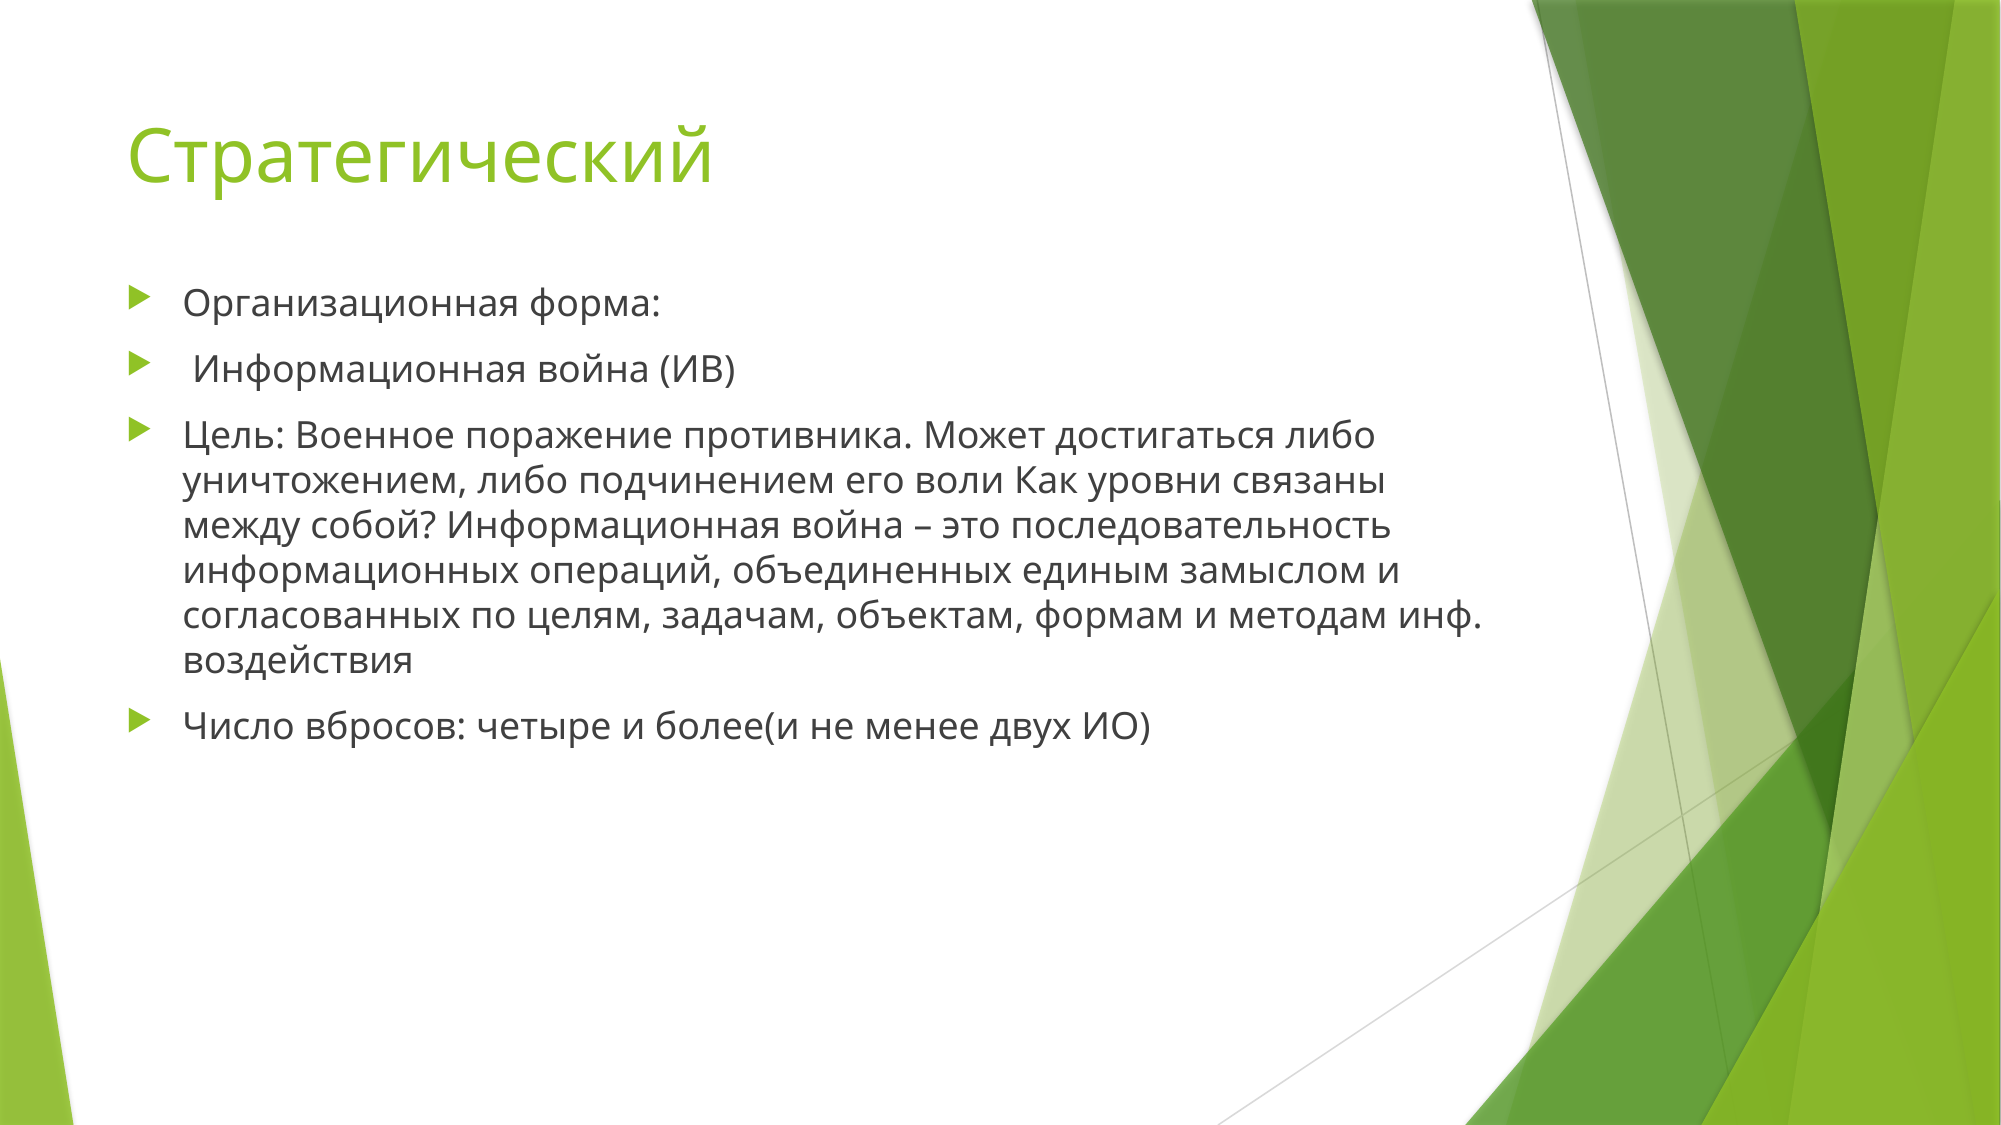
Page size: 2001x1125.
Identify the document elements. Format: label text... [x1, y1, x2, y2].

title Стратегический [111, 99, 1522, 210]
list Организационная форма: Информационная война (ИВ) Цель: Военное поражение противника. Может достигаться либо уничтожением, либо подчинением его воли Как уровни связаны между собой? Информационная война – это последовательность информационных операций, объединенных единым замыслом и согласованных по целям, задачам, объектам, формам и методам инф. воздействия Число вбросов: четыре и более(и не менее двух ИО) [111, 271, 1522, 992]
